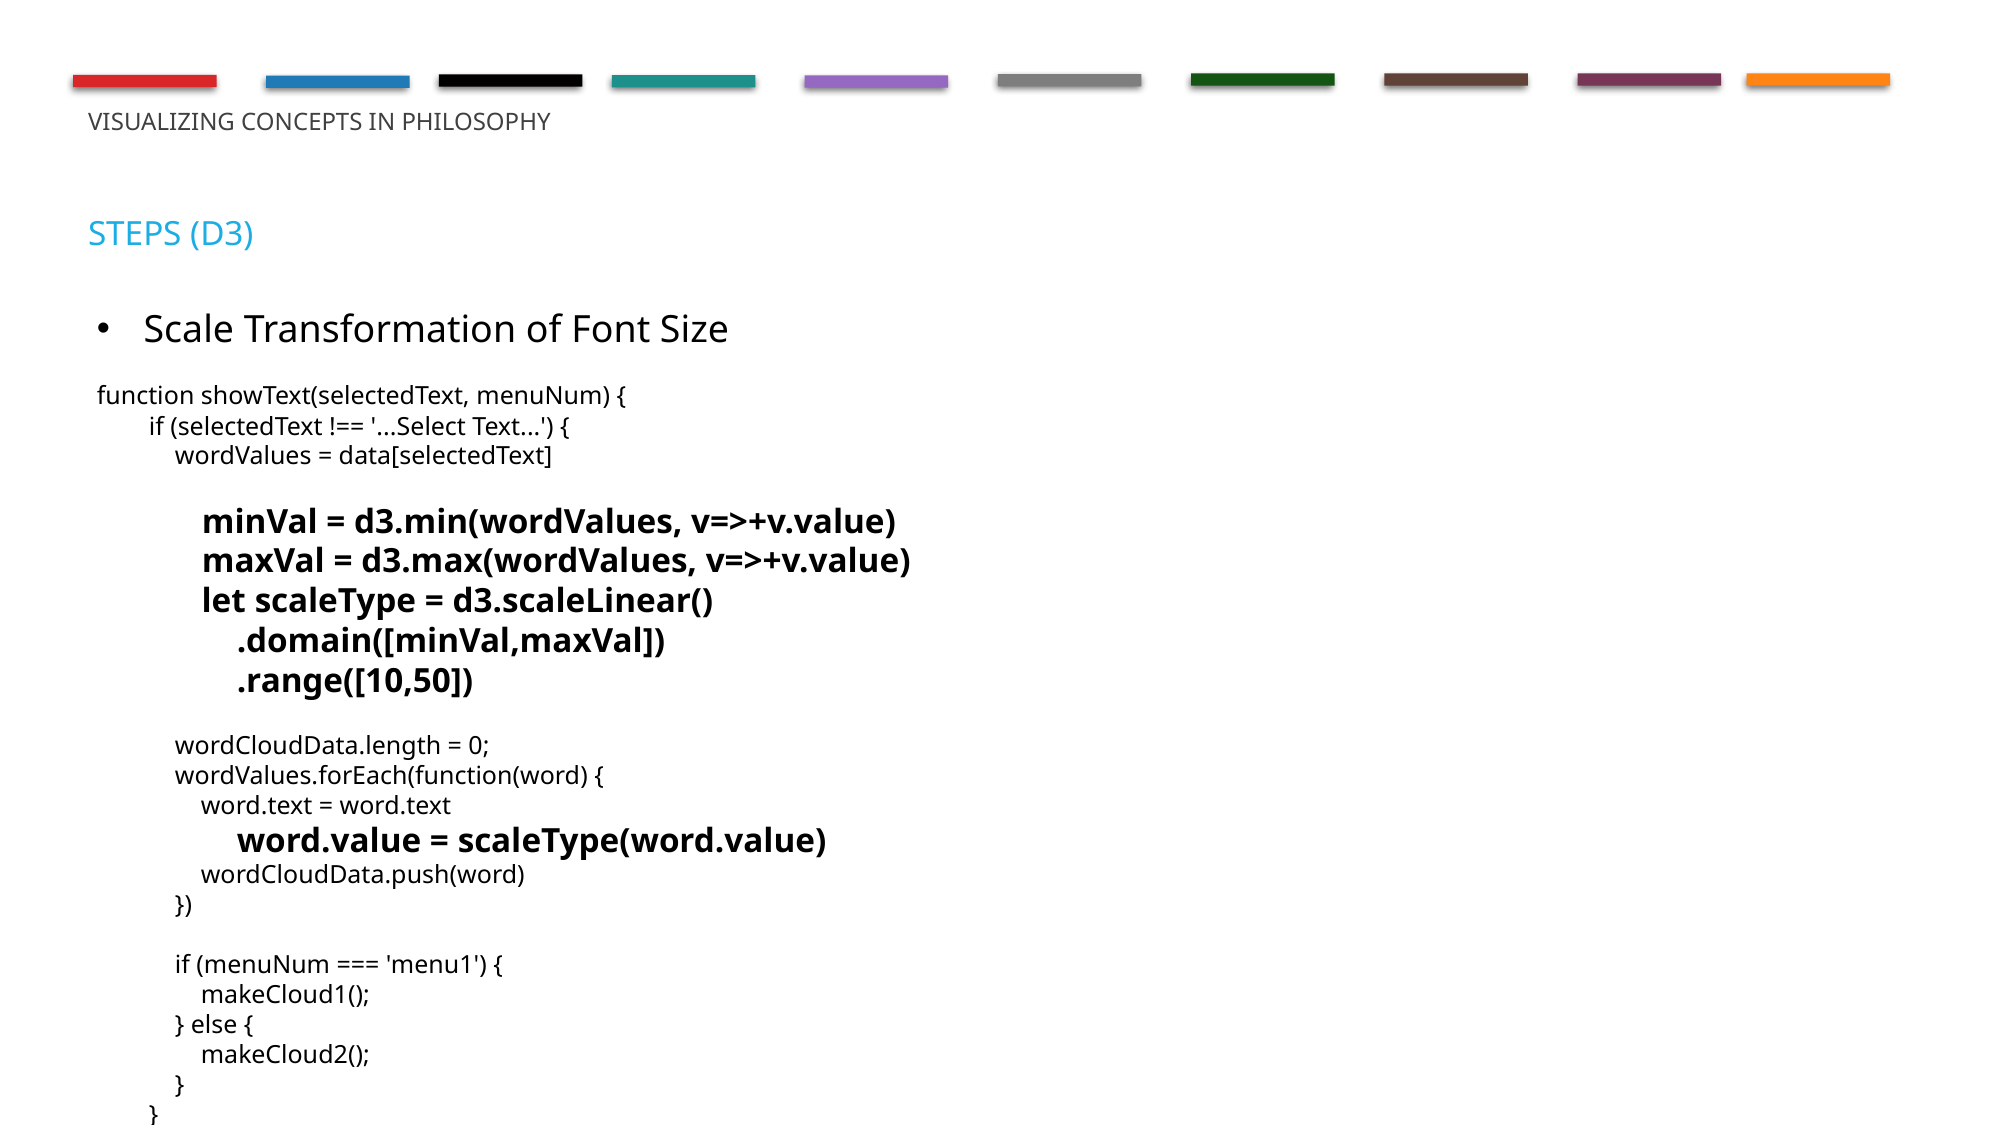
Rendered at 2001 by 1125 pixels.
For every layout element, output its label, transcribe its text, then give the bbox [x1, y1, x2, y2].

title Visualizing concepts in philosophy [73, 98, 1877, 143]
text_box Scale Transformation of Font Size function showText(selectedText, menuNum) { if (selectedText !== '...Select Text...') { wordValues = data[selectedText] minVal = d3.min(wordValues, v=>+v.value) maxVal = d3.max(wordValues, v=>+v.value) let scaleType = d3.scaleLinear() .domain([minVal,maxVal]) .range([10,50]) wordCloudData.length = 0; wordValues.forEach(function(word) { word.text = word.text word.value = scaleType(word.value) wordCloudData.push(word) }) if (menuNum === 'menu1') { makeCloud1(); } else { makeCloud2(); } } [82, 297, 1964, 1125]
subtitle Steps (d3) [73, 200, 1877, 298]
